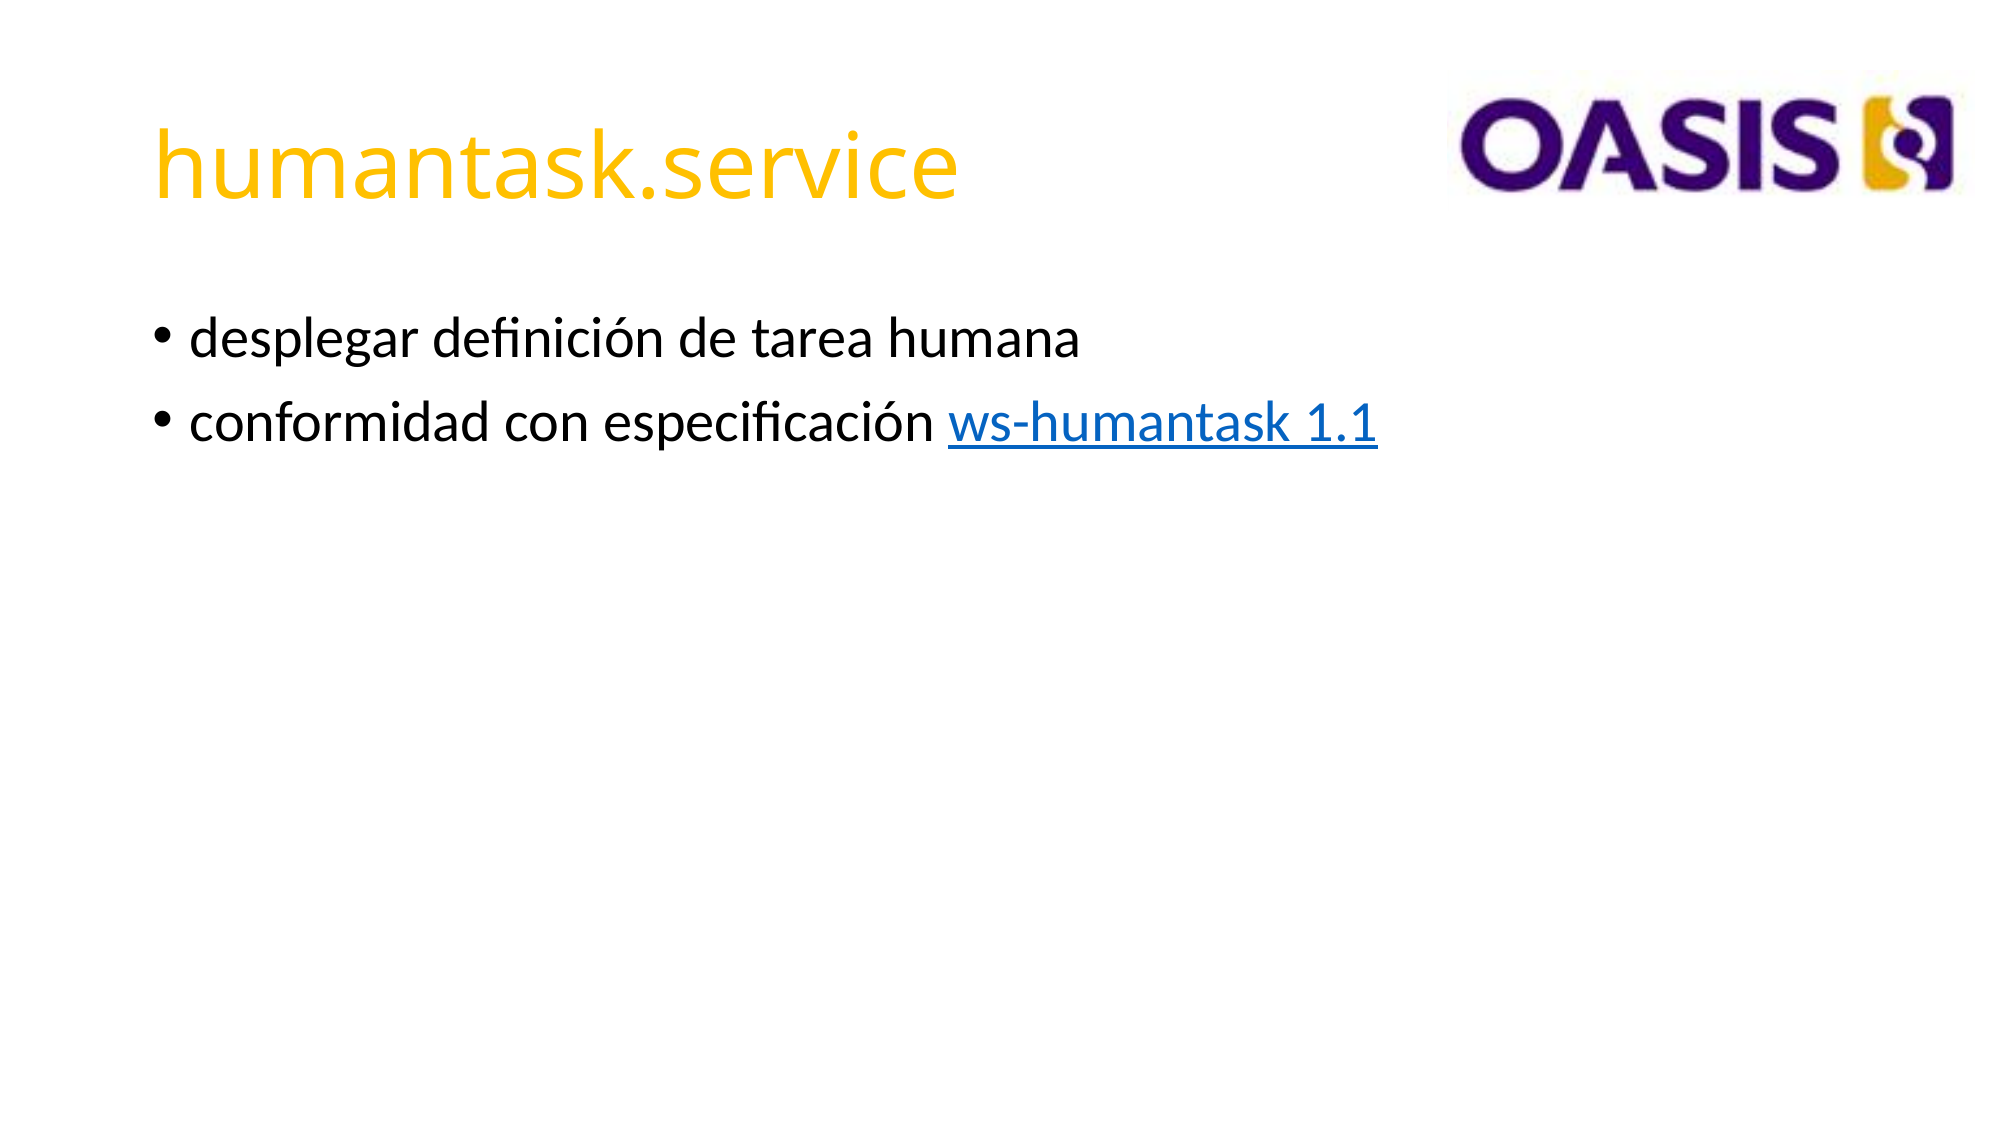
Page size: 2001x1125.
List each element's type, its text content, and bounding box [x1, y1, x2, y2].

list desplegar definición de tarea humana conformidad con especificación ws-humantask 1.1 [137, 299, 1863, 1014]
picture [1446, 70, 1975, 211]
title humantask.service [137, 59, 1863, 278]
